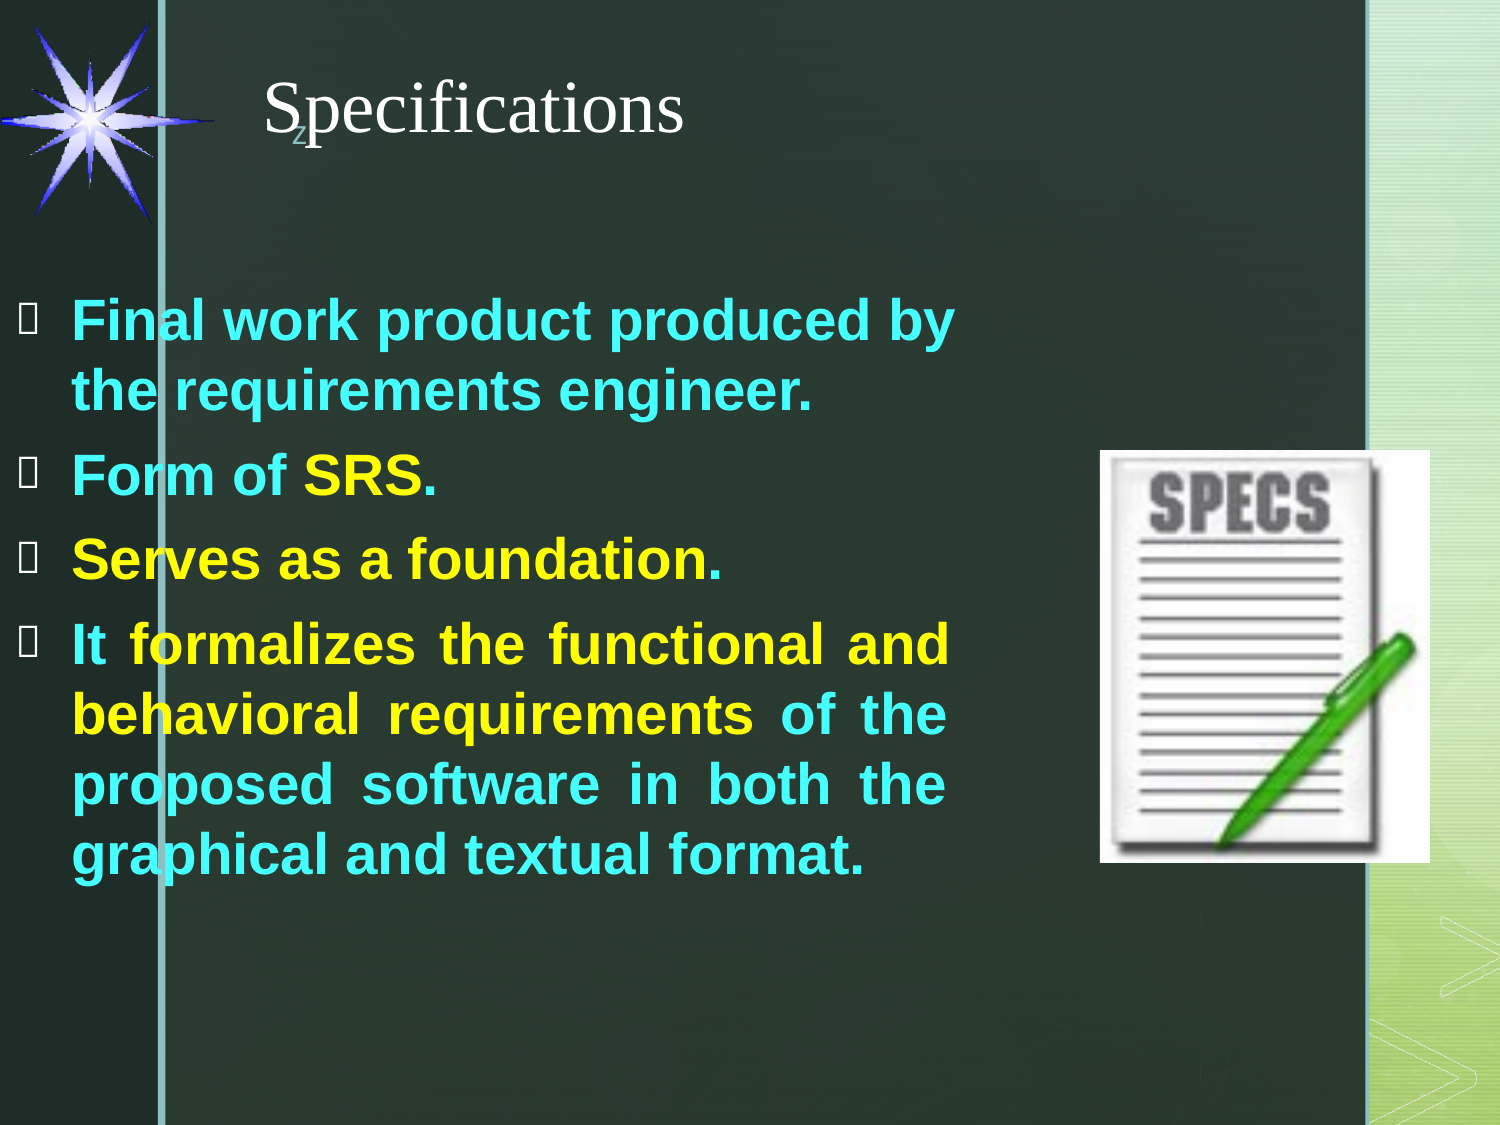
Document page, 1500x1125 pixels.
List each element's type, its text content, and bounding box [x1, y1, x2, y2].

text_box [0, 15, 215, 224]
text_box Final work product produced by the requirements engineer. Form of SRS. Serves as a foundation. It formalizes the functional and behavioral requirements of the proposed software in both the graphical and textual format. [0, 280, 993, 886]
picture [1370, 0, 1500, 1125]
title Specifications [240, 55, 686, 246]
text_box [1099, 450, 1430, 863]
